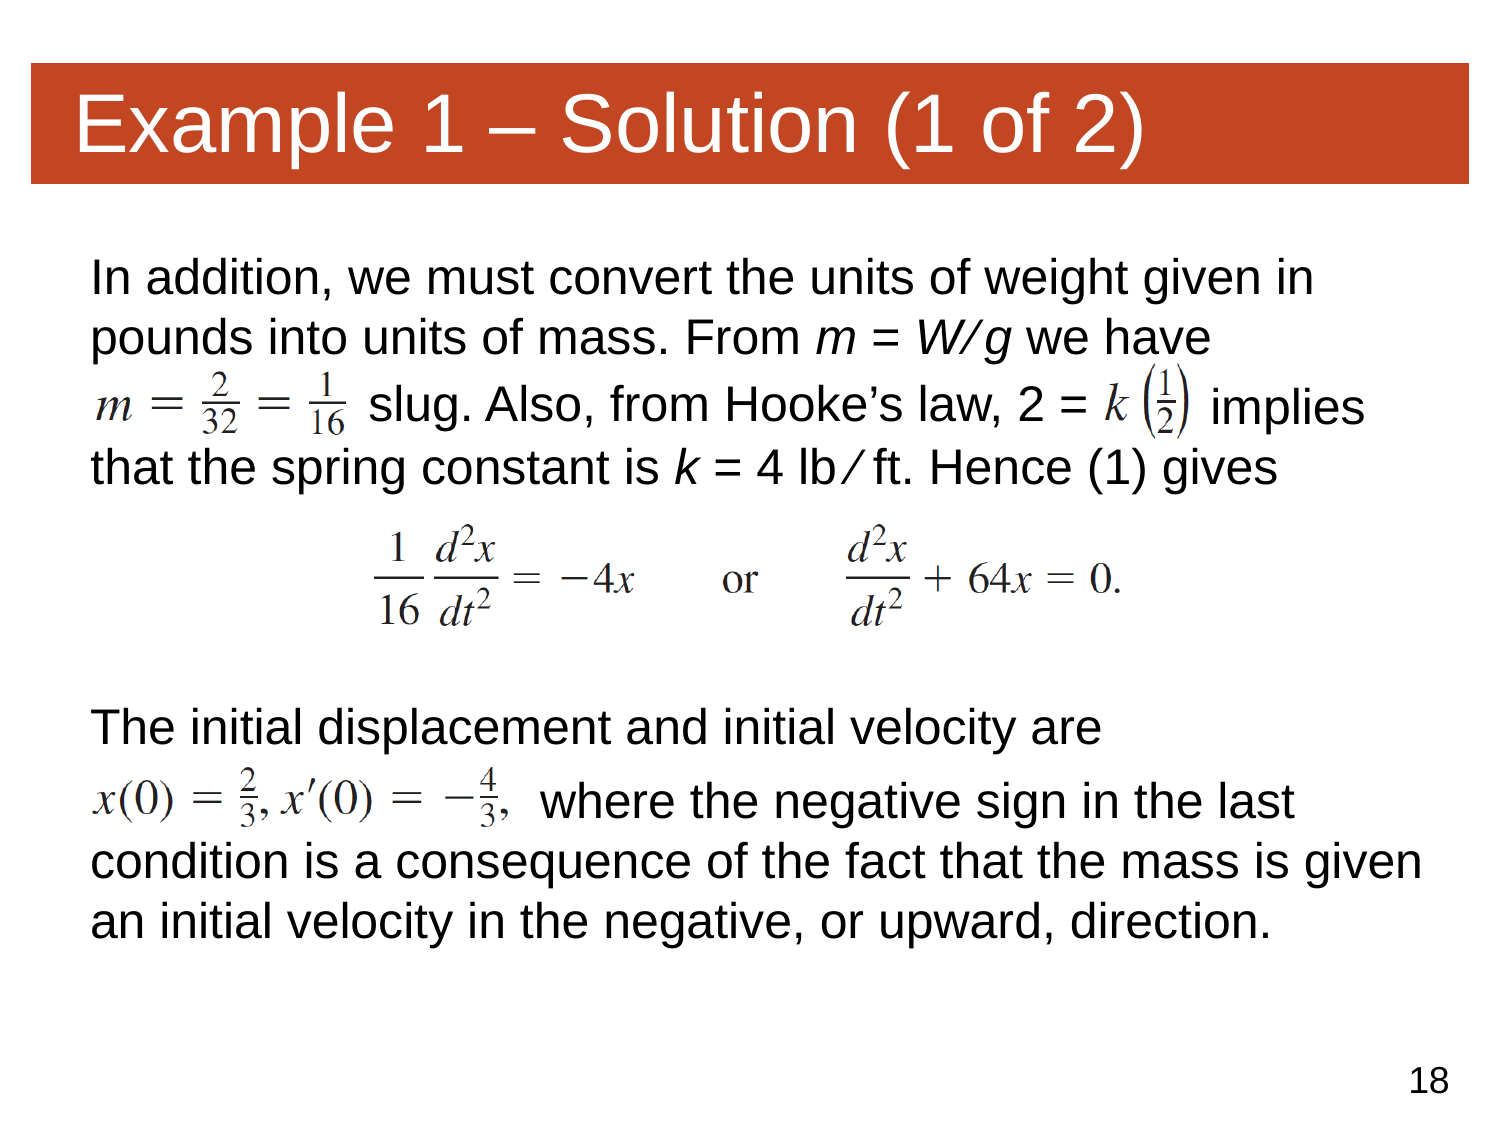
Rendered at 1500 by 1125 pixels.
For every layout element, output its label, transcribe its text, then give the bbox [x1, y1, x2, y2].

picture [1442, 63, 1469, 184]
picture [31, 63, 58, 184]
picture [91, 762, 512, 835]
picture [371, 521, 1122, 633]
list implies that the spring constant is k = 4 lb ∕ ft. Hence (1) gives [75, 367, 1421, 556]
title Example 1 – Solution (1 of 2) [58, 31, 1442, 219]
list The initial displacement and initial velocity are [75, 686, 1421, 760]
picture [1102, 361, 1193, 443]
picture [85, 366, 351, 442]
list slug. Also, from Hooke’s law, 2 = [53, 364, 1102, 448]
list In addition, we must convert the units of weight given in pounds into units of mass. From m = W ∕ g we have [75, 236, 1442, 392]
list where the negative sign in the last condition is a consequence of the fact that the mass is given an initial velocity in the negative, or upward, direction. [75, 760, 1442, 964]
